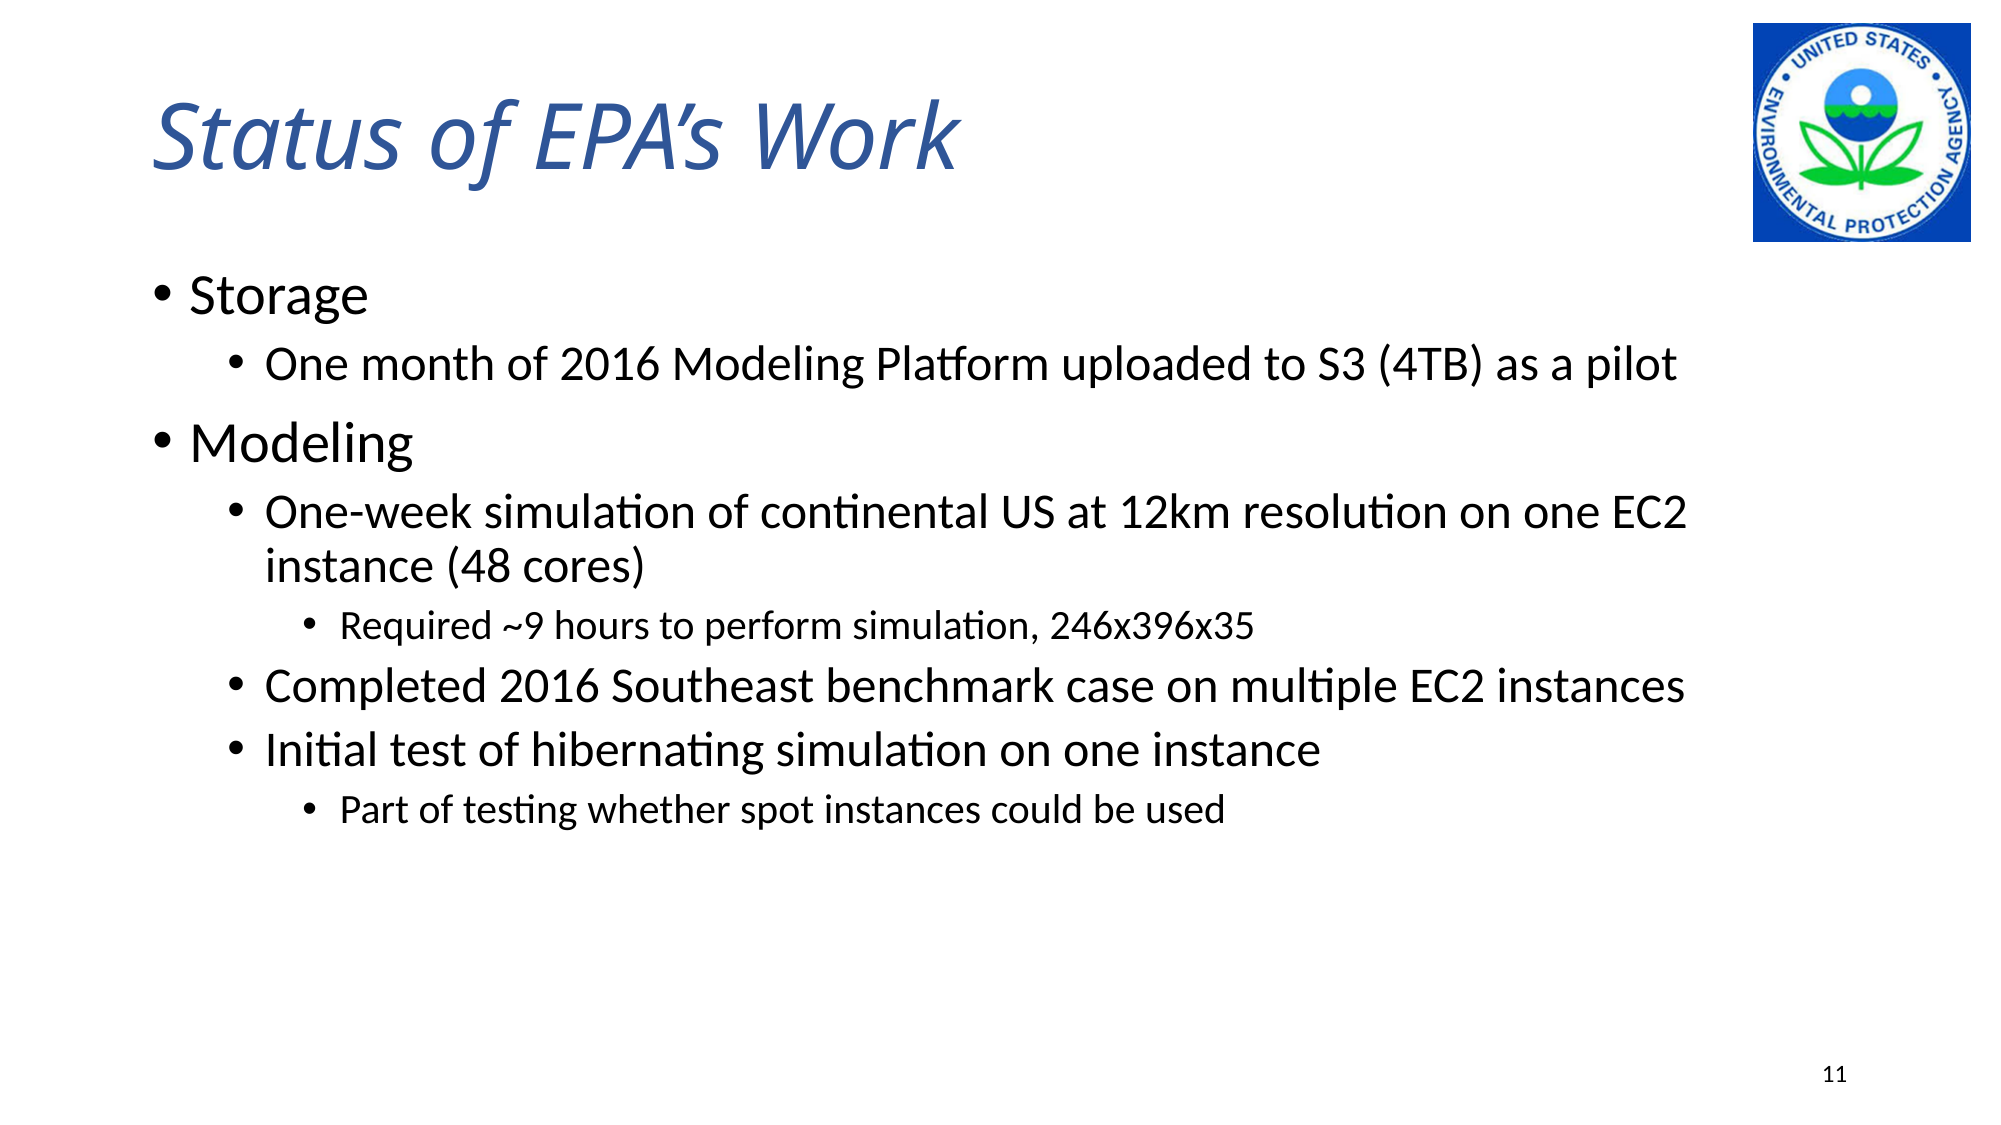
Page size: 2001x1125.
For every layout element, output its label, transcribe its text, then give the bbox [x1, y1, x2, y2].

picture [1753, 23, 1971, 242]
title Status of EPA’s Work [137, 31, 1863, 249]
slide_number 11 [1412, 1042, 1863, 1103]
list Storage One month of 2016 Modeling Platform uploaded to S3 (4TB) as a pilot Modeling One-week simulation of continental US at 12km resolution on one EC2 instance (48 cores) Required ~9 hours to perform simulation, 246x396x35 Completed 2016 Southeast benchmark case on multiple EC2 instances Initial test of hibernating simulation on one instance Part of testing whether spot instances could be used [137, 256, 1863, 1051]
